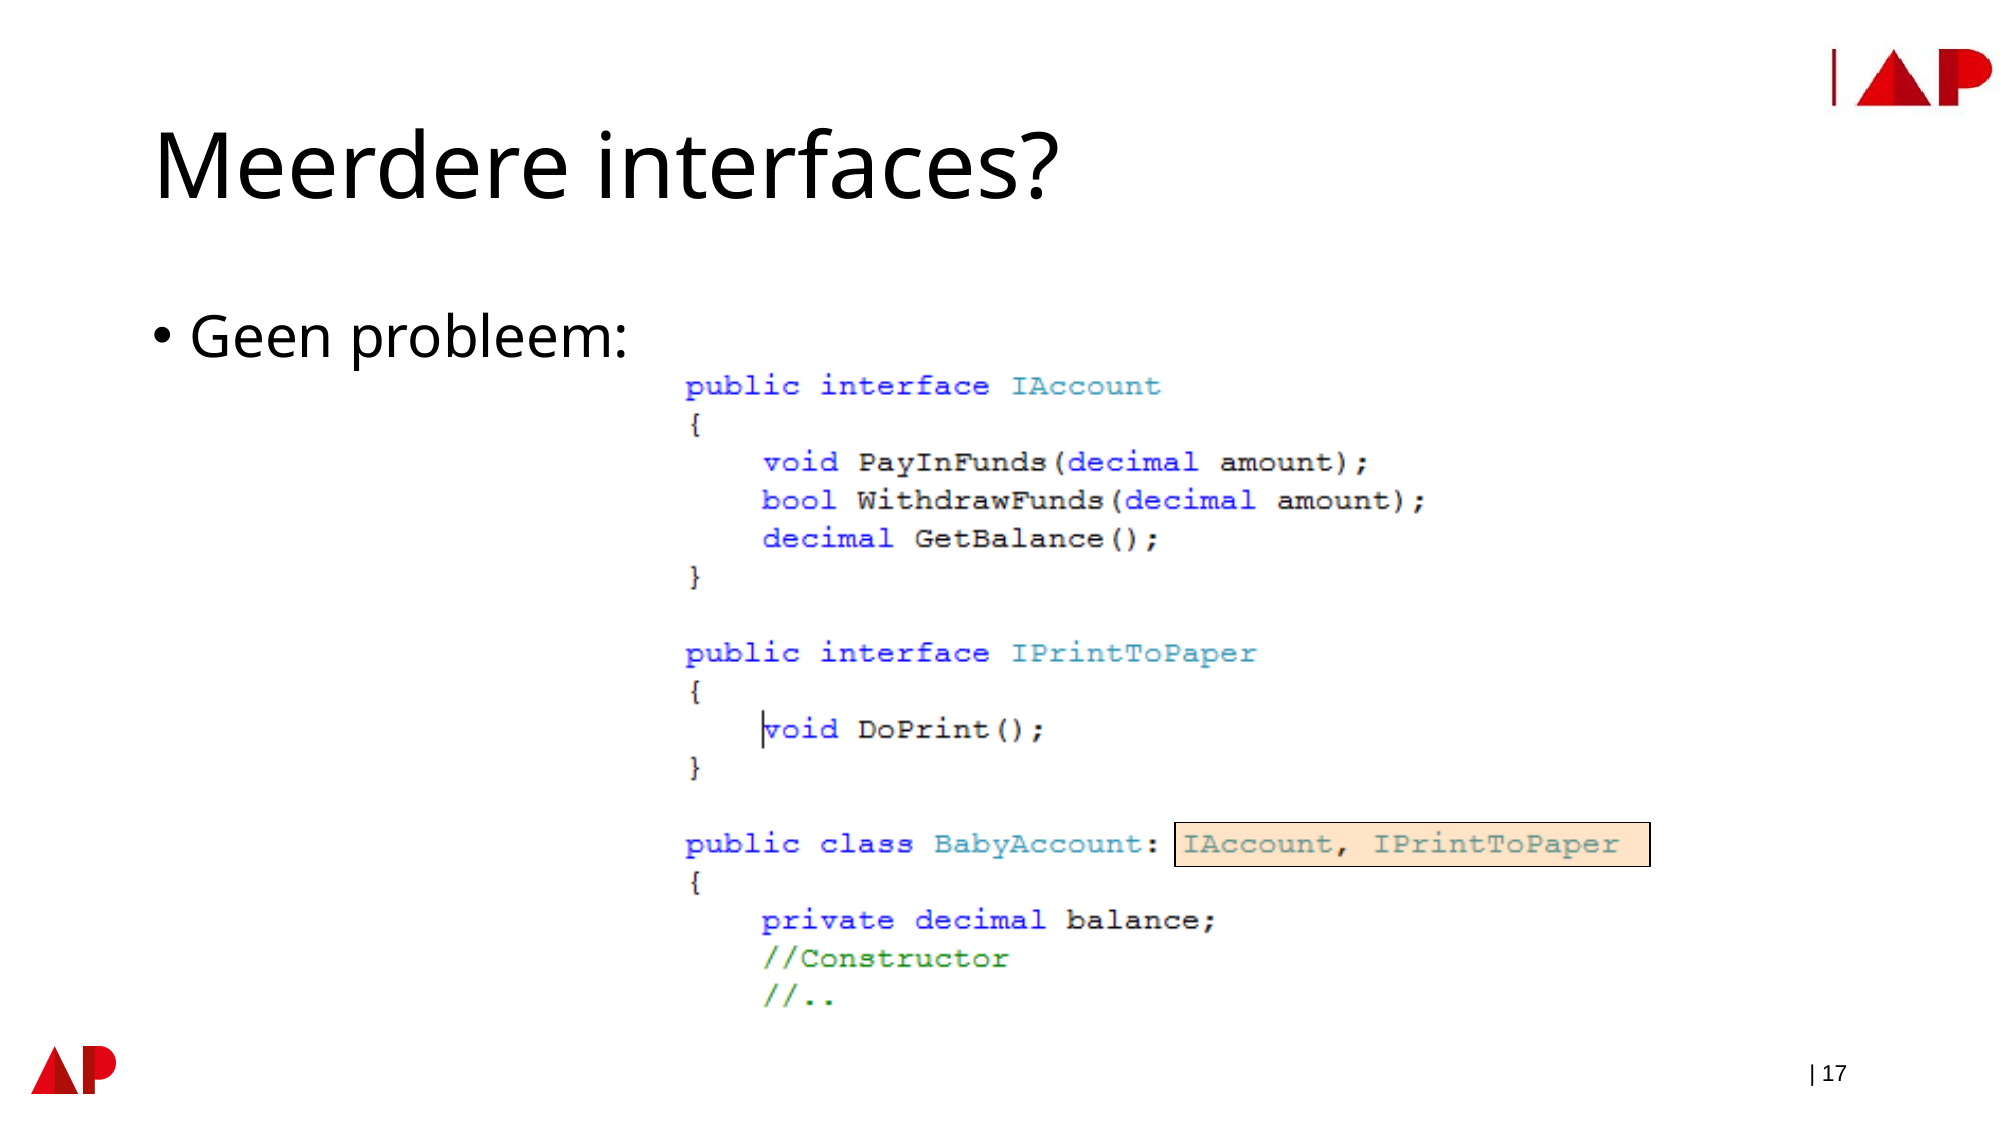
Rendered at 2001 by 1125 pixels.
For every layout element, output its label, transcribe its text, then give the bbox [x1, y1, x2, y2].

picture [1824, 0, 2000, 142]
picture [31, 1046, 116, 1094]
slide_number | 17 [1412, 1042, 1863, 1103]
list Geen probleem: [137, 299, 1863, 1014]
title Meerdere interfaces? [137, 59, 1863, 278]
picture [663, 361, 1667, 1014]
